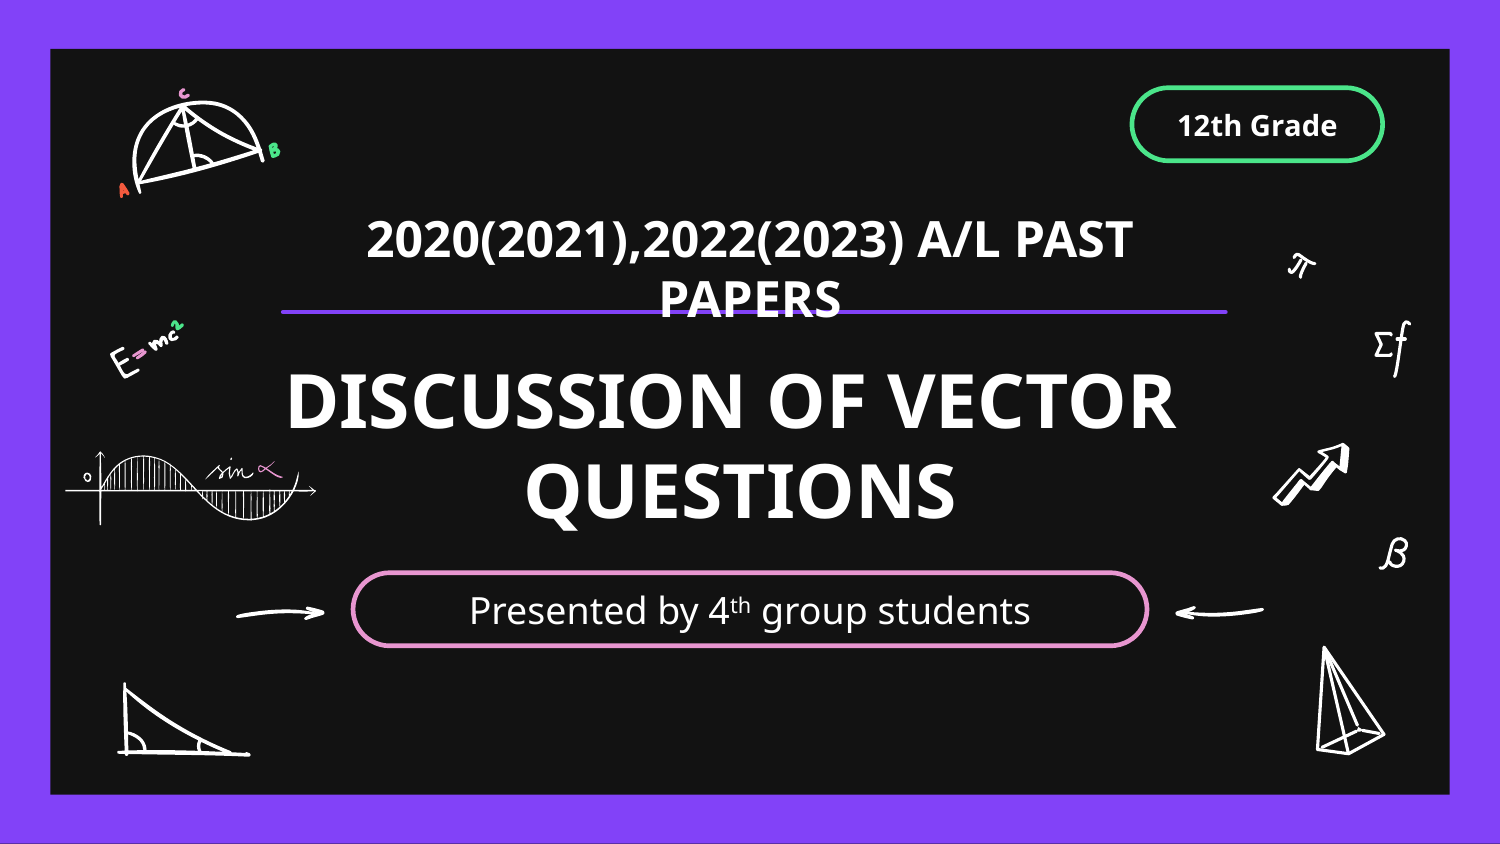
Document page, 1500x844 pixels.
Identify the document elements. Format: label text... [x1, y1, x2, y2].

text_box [1375, 318, 1410, 377]
text_box [118, 682, 250, 756]
subtitle Presented by 4th group students [364, 587, 1136, 631]
subtitle 2020(2021),2022(2023) A/L PAST PAPERS [278, 245, 1222, 289]
title DISCUSSION OF VECTOR QUESTIONS [183, 337, 1298, 551]
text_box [1272, 443, 1349, 506]
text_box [1175, 606, 1264, 620]
text_box [353, 572, 1148, 646]
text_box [64, 451, 317, 526]
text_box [1289, 256, 1312, 277]
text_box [1305, 644, 1374, 755]
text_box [236, 606, 325, 620]
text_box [116, 86, 281, 198]
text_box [111, 332, 191, 362]
text_box 12th Grade [1131, 87, 1383, 161]
